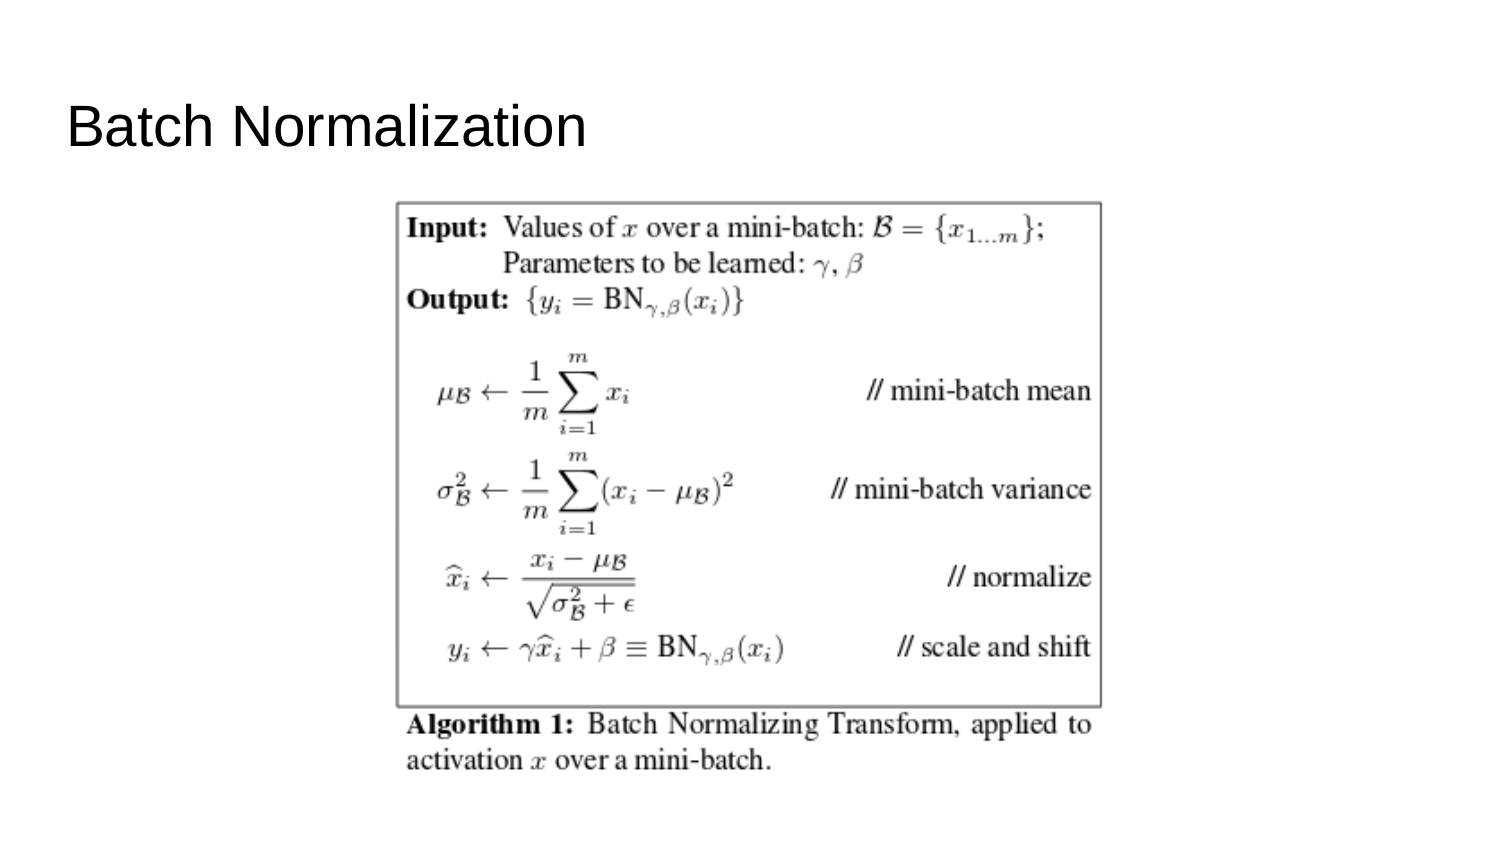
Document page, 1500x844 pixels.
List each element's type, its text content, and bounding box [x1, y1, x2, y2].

picture [387, 189, 1113, 777]
title Batch Normalization [51, 72, 1449, 167]
